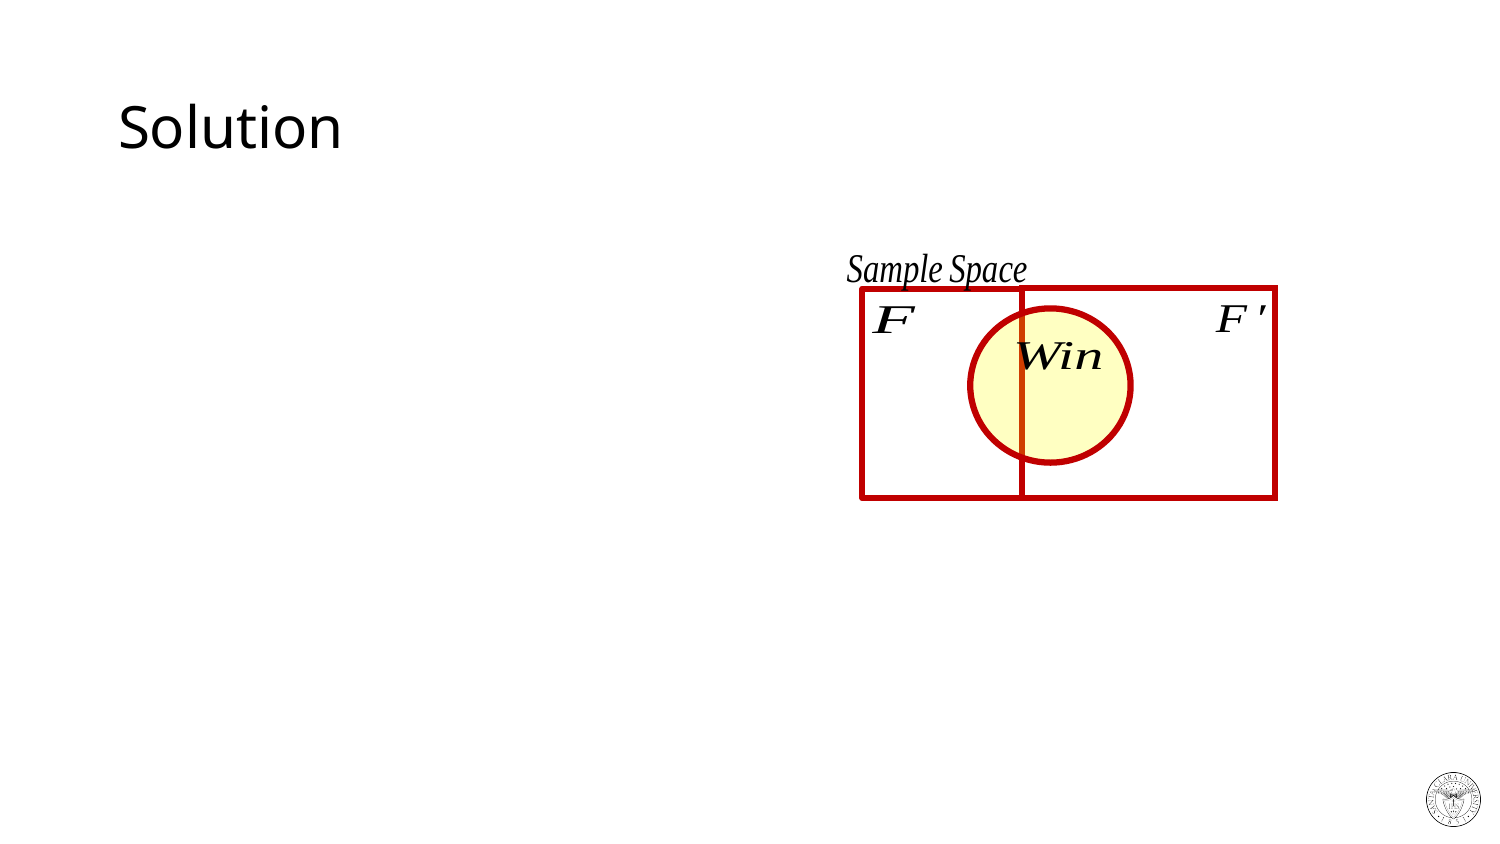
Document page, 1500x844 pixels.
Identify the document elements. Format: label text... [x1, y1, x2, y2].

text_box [844, 246, 1276, 498]
title Solution [103, 44, 1397, 169]
picture [1426, 772, 1481, 827]
